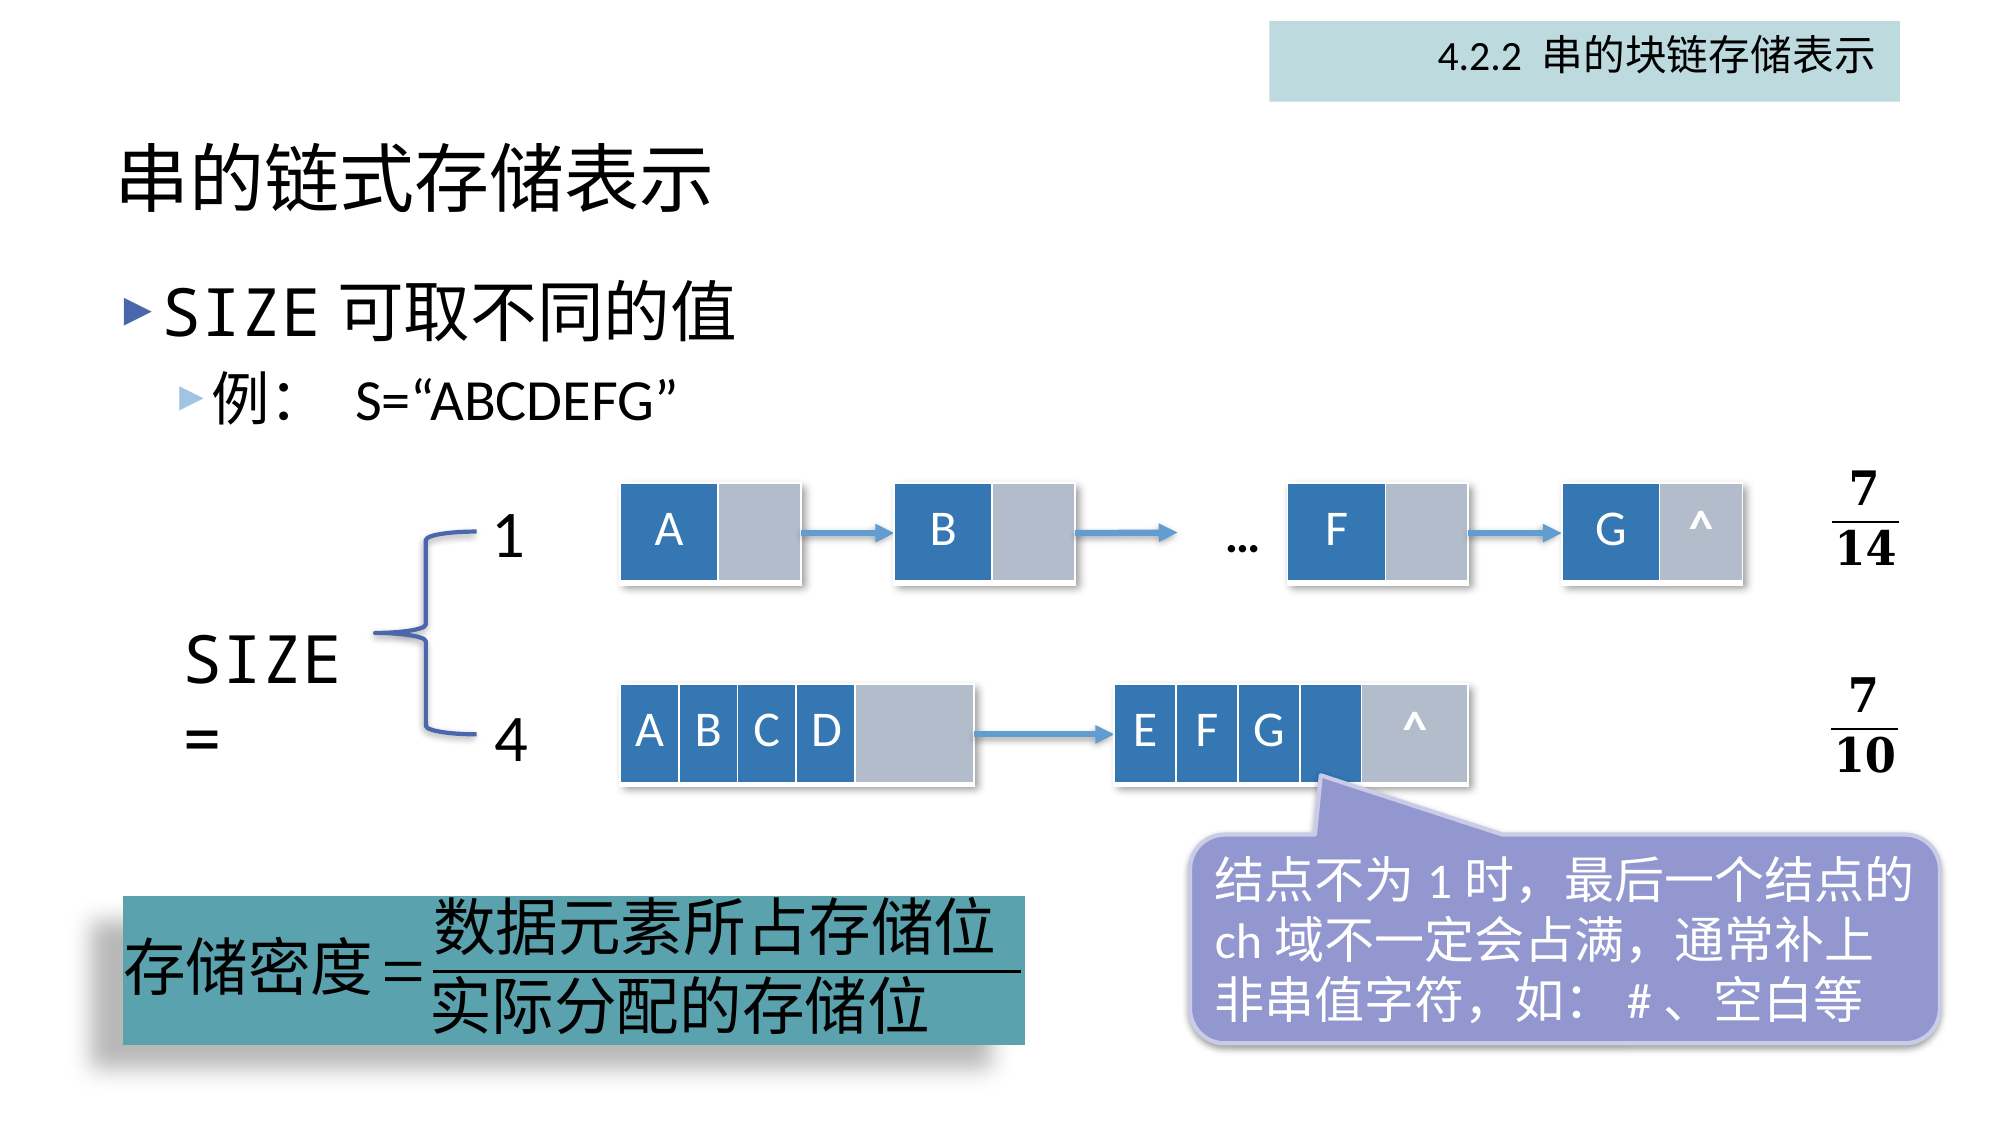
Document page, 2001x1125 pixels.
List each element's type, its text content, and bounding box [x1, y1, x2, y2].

table_header [856, 685, 973, 782]
table_header ^ [1660, 484, 1742, 580]
text_box 4 [480, 687, 550, 783]
table_header A [621, 484, 717, 580]
table_header C [738, 685, 795, 782]
table_header A [621, 685, 678, 782]
list SIZE可取不同的值 例： S=“ABCDEFG” [99, 262, 1900, 502]
title 串的链式存储表示 [99, 120, 1900, 233]
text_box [168, 531, 477, 735]
table_header F [1177, 685, 1237, 782]
table_header G [1239, 685, 1299, 782]
table_header F [1288, 484, 1385, 580]
text_box 结点不为1时，最后一个结点的ch域不一定会占满，通常补上非串值字符，如：#、空白等 [1187, 773, 1943, 1046]
table_header G [1563, 484, 1659, 580]
table_header [1386, 484, 1467, 580]
text_box 1 [476, 483, 547, 578]
list 4.2.2 串的块链存储表示 [1269, 21, 1900, 102]
table_header E [1115, 685, 1175, 782]
table_header B [680, 685, 737, 782]
table_header B [895, 484, 991, 580]
table_header D [797, 685, 854, 782]
table_header [993, 484, 1074, 580]
table_header [1301, 685, 1361, 782]
text_box … [1177, 495, 1308, 570]
table_header ^ [1362, 685, 1467, 782]
table_header [719, 484, 800, 580]
